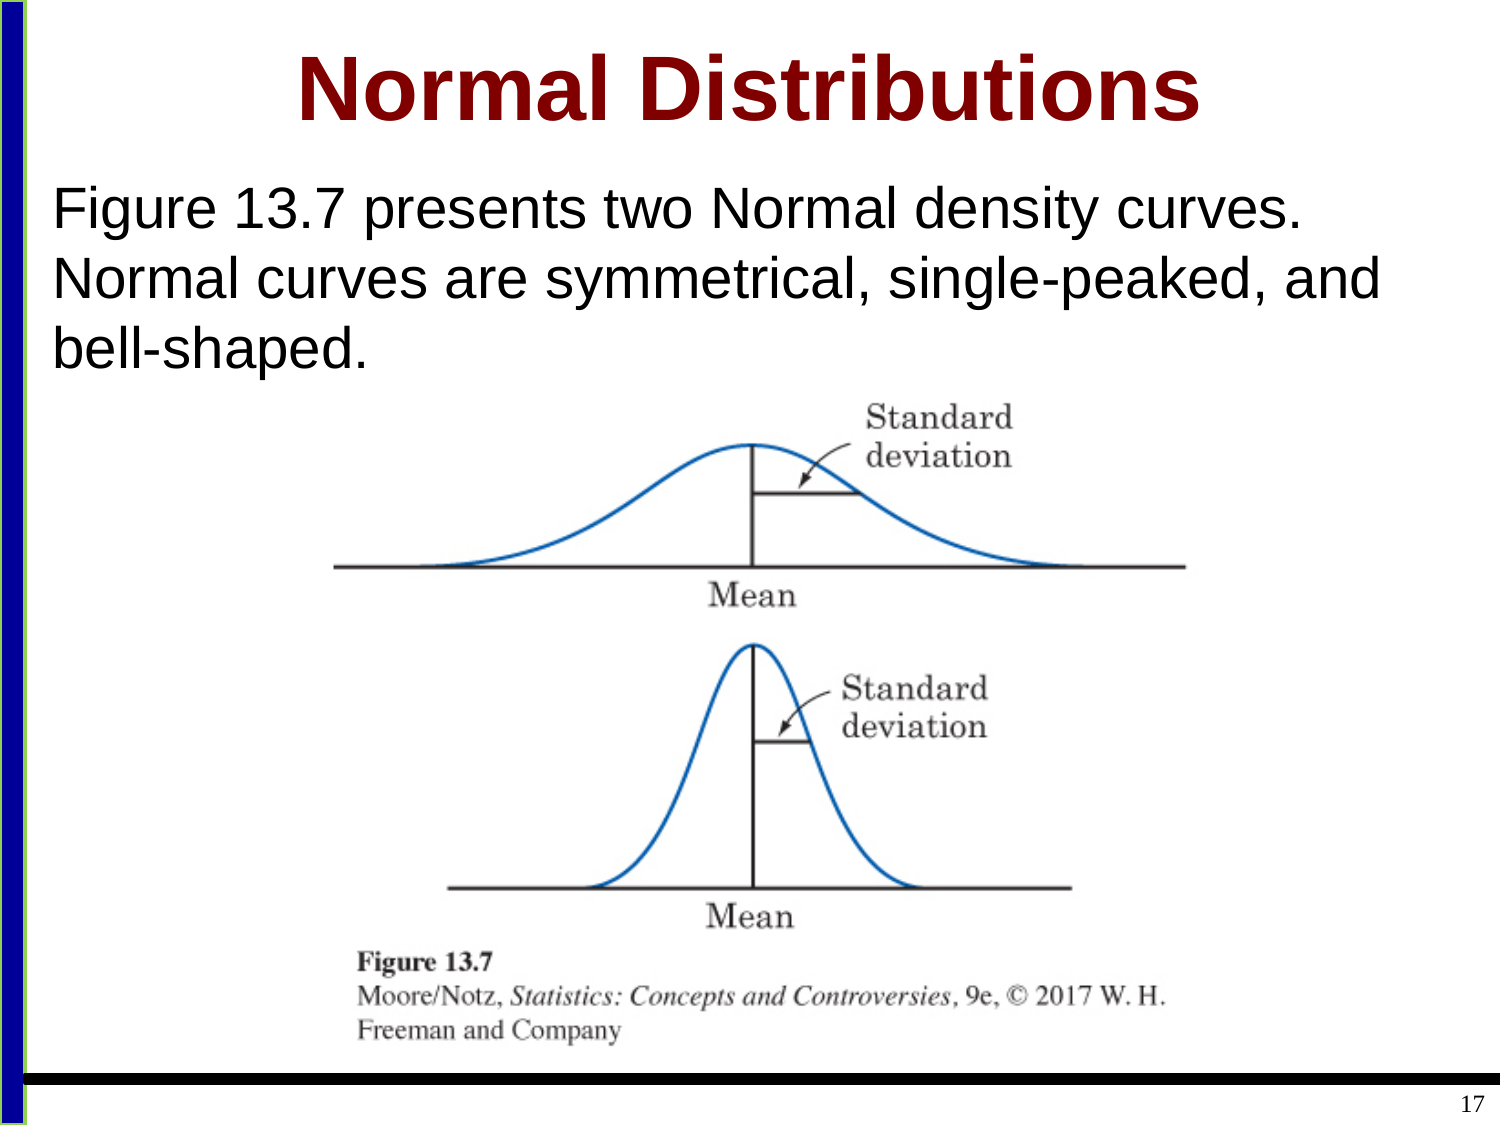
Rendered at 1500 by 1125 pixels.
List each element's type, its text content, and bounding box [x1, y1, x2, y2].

title Normal Distributions [74, 44, 1426, 162]
text_box Figure 13.7 presents two Normal density curves. Normal curves are symmetrical, single-peaked, and bell-shaped. [37, 162, 1500, 388]
picture [322, 389, 1215, 1059]
